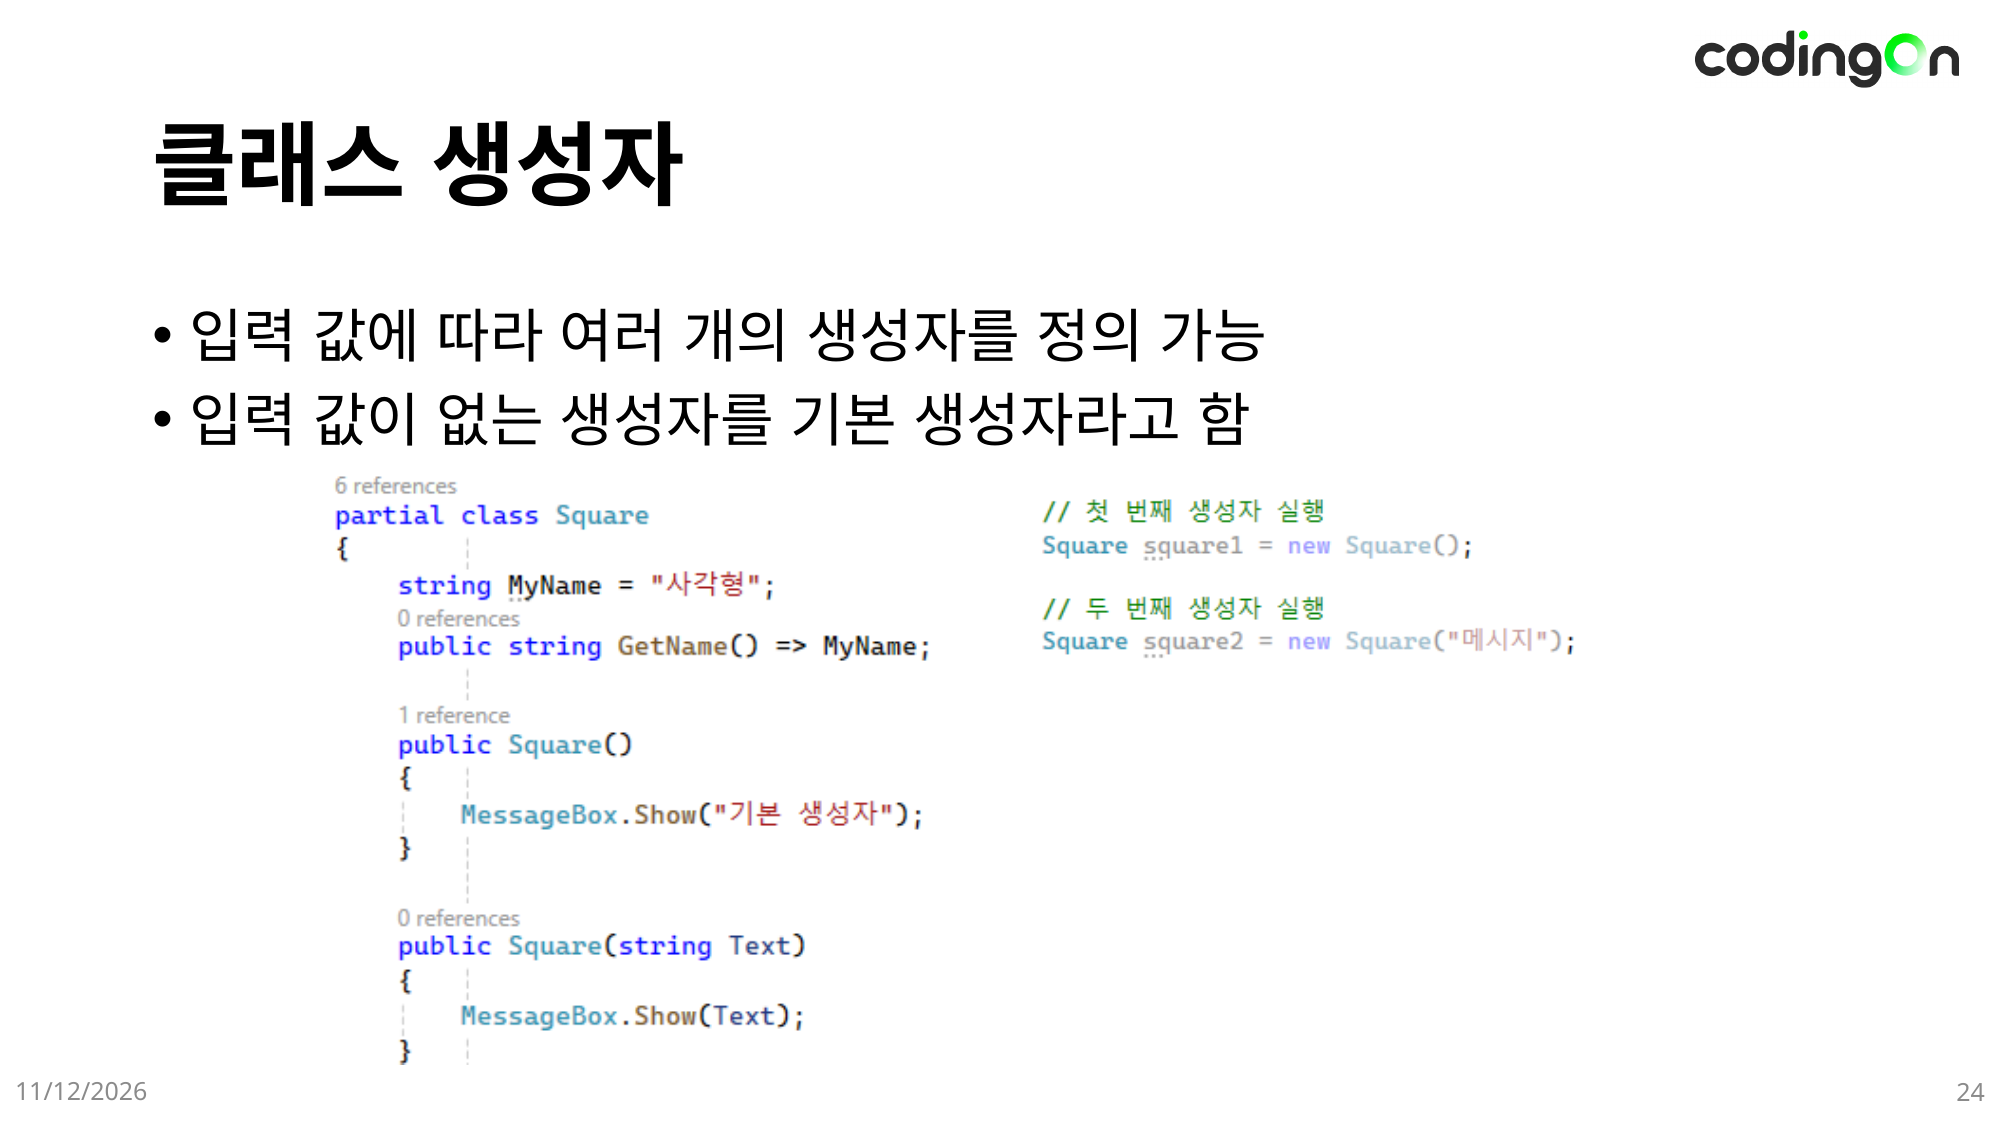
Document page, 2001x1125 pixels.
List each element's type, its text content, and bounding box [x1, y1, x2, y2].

slide_number 24 [1550, 1063, 2000, 1124]
picture [1029, 479, 1610, 686]
list 입력 값에 따라 여러 개의 생성자를 정의 가능 입력 값이 없는 생성자를 기본 생성자라고 함 [137, 299, 1863, 1014]
title 클래스 생성자 [137, 59, 1863, 278]
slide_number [0, 1062, 450, 1123]
picture [321, 458, 970, 1066]
picture [1695, 30, 1959, 88]
